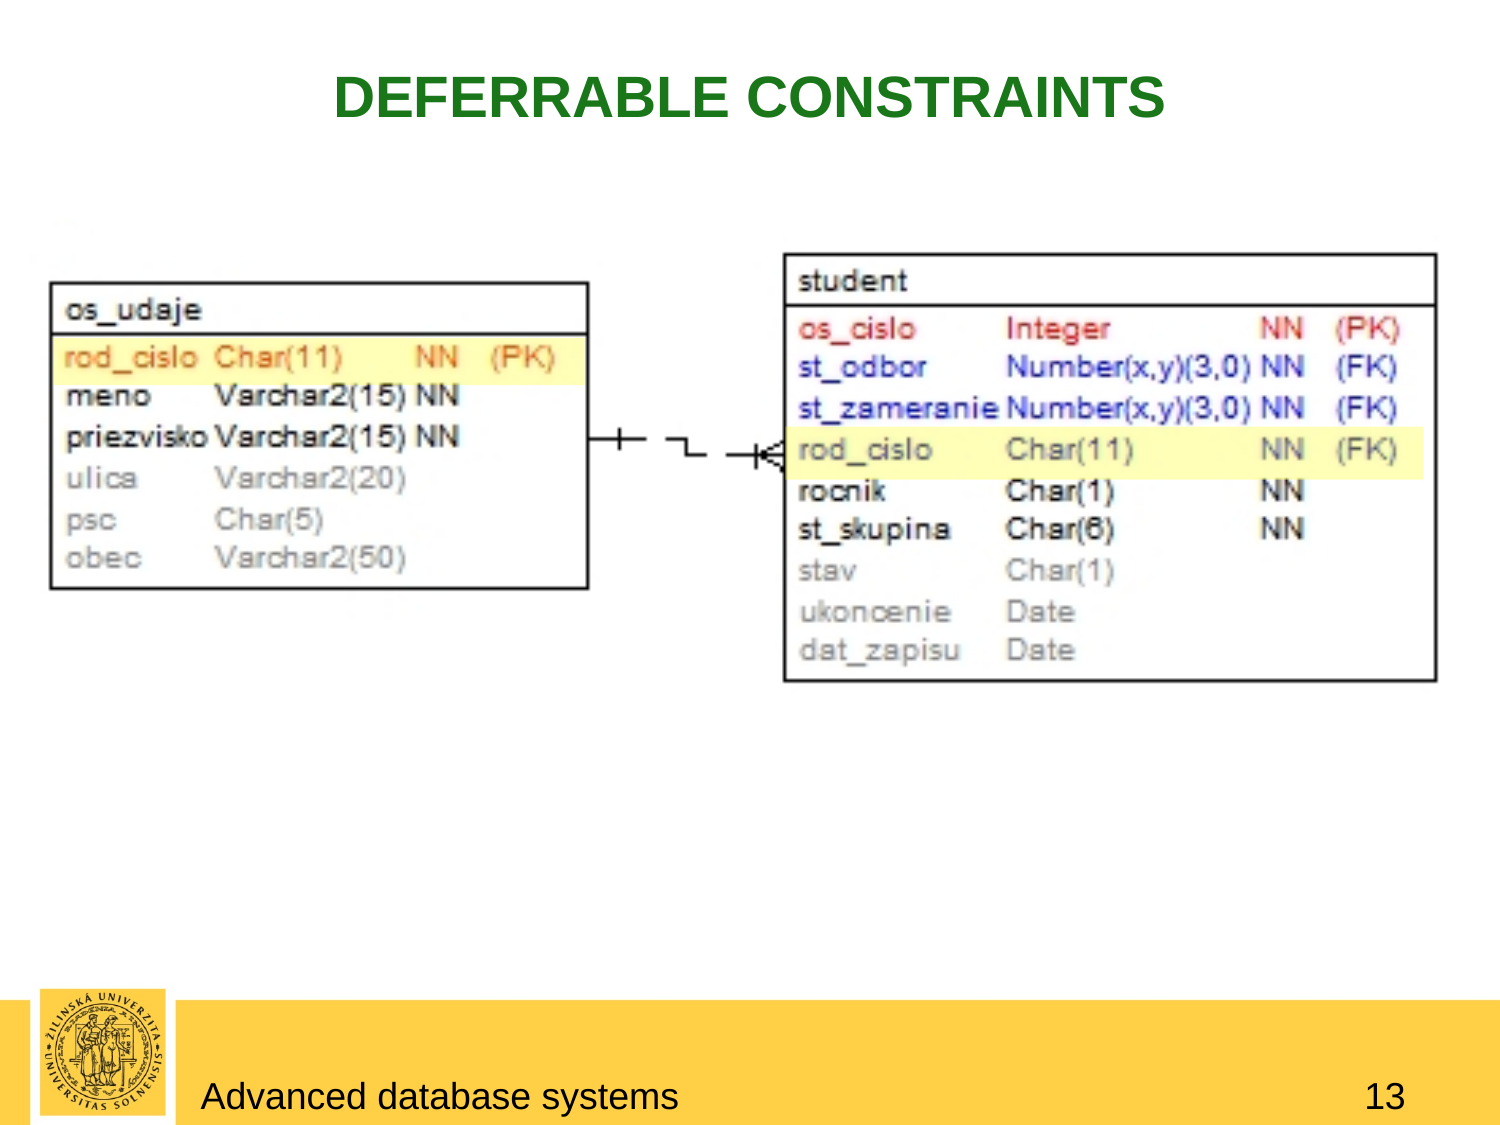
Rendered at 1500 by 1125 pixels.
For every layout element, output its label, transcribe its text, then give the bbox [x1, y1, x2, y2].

title Deferrable constraints [0, 0, 1500, 188]
picture [0, 188, 1500, 1125]
